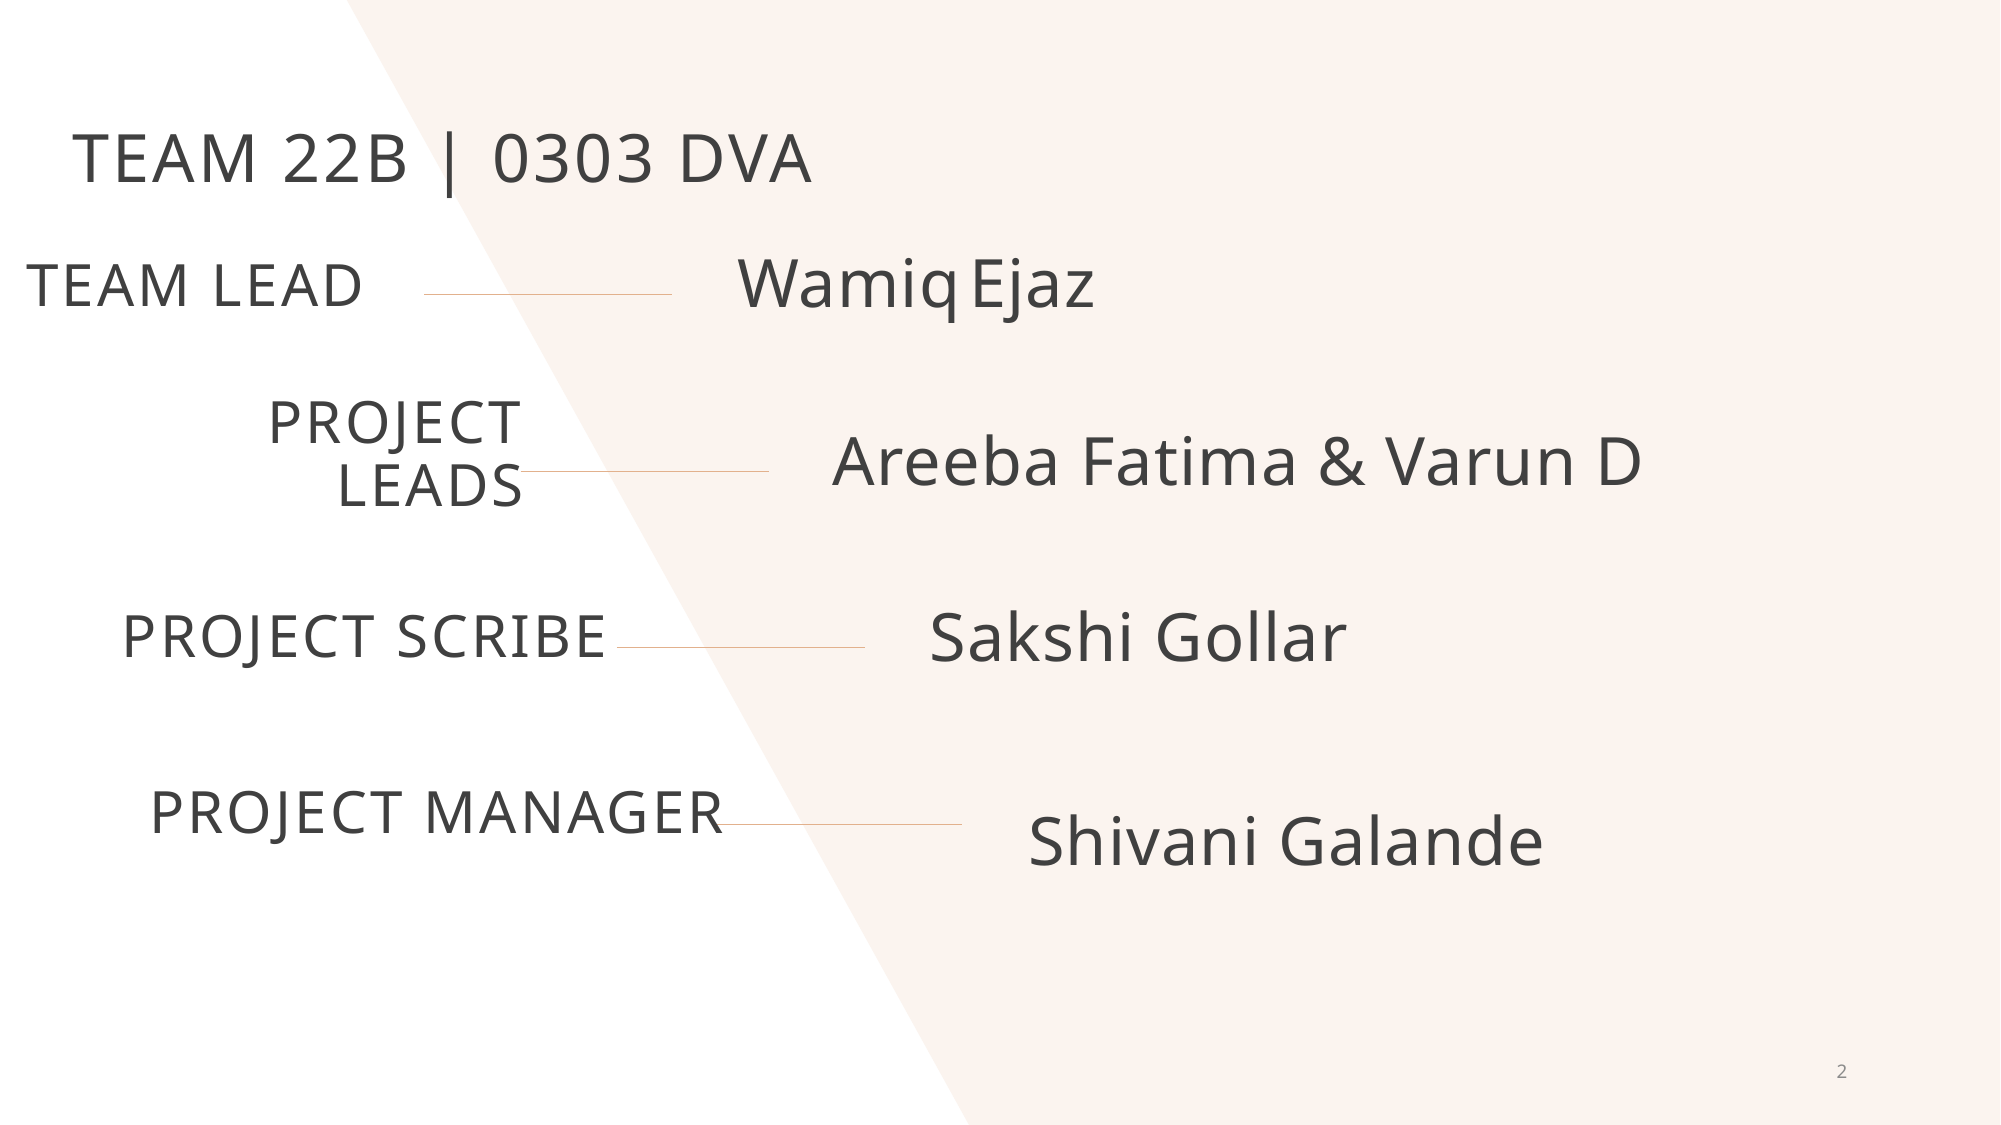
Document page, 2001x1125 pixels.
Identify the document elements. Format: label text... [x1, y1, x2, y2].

list Project Leads [57, 410, 540, 503]
list Project Manager [133, 772, 740, 858]
list Wamiq Ejaz [722, 232, 1631, 428]
list Project Scribe [97, 596, 623, 681]
list Sakshi Gollar [914, 587, 1824, 782]
slide_number 2 [1773, 1042, 1863, 1103]
list Shivani Galande [1013, 791, 1922, 958]
title team 22b | 0303 dva [57, 89, 1043, 233]
list Areeba Fatima & Varun D [817, 411, 1727, 606]
list Team Lead [0, 245, 380, 331]
